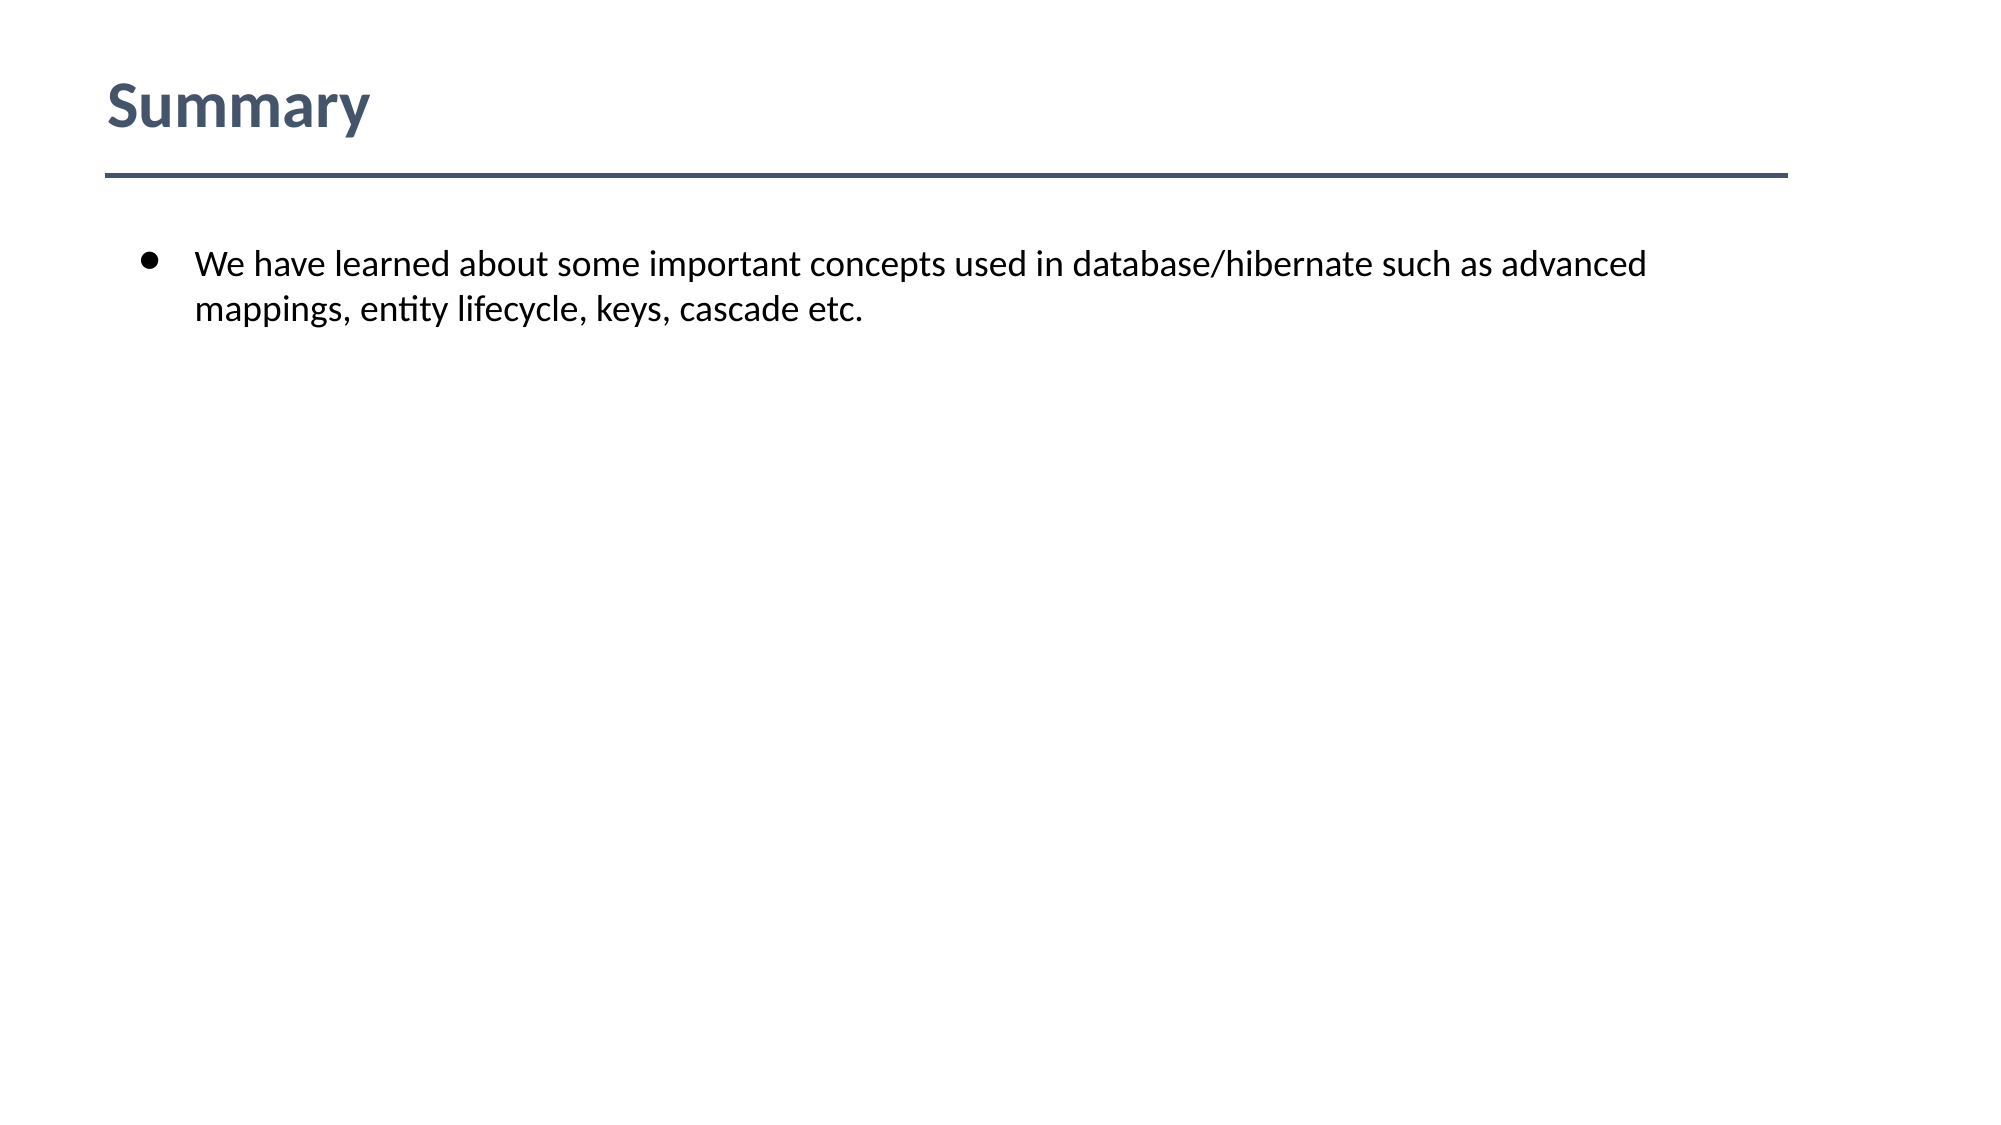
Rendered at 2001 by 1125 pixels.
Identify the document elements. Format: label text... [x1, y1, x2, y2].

text_box We have learned about some important concepts used in database/hibernate such as advanced mappings, entity lifecycle, keys, cascade etc. [104, 223, 1759, 344]
text_box Summary [92, 53, 1746, 149]
